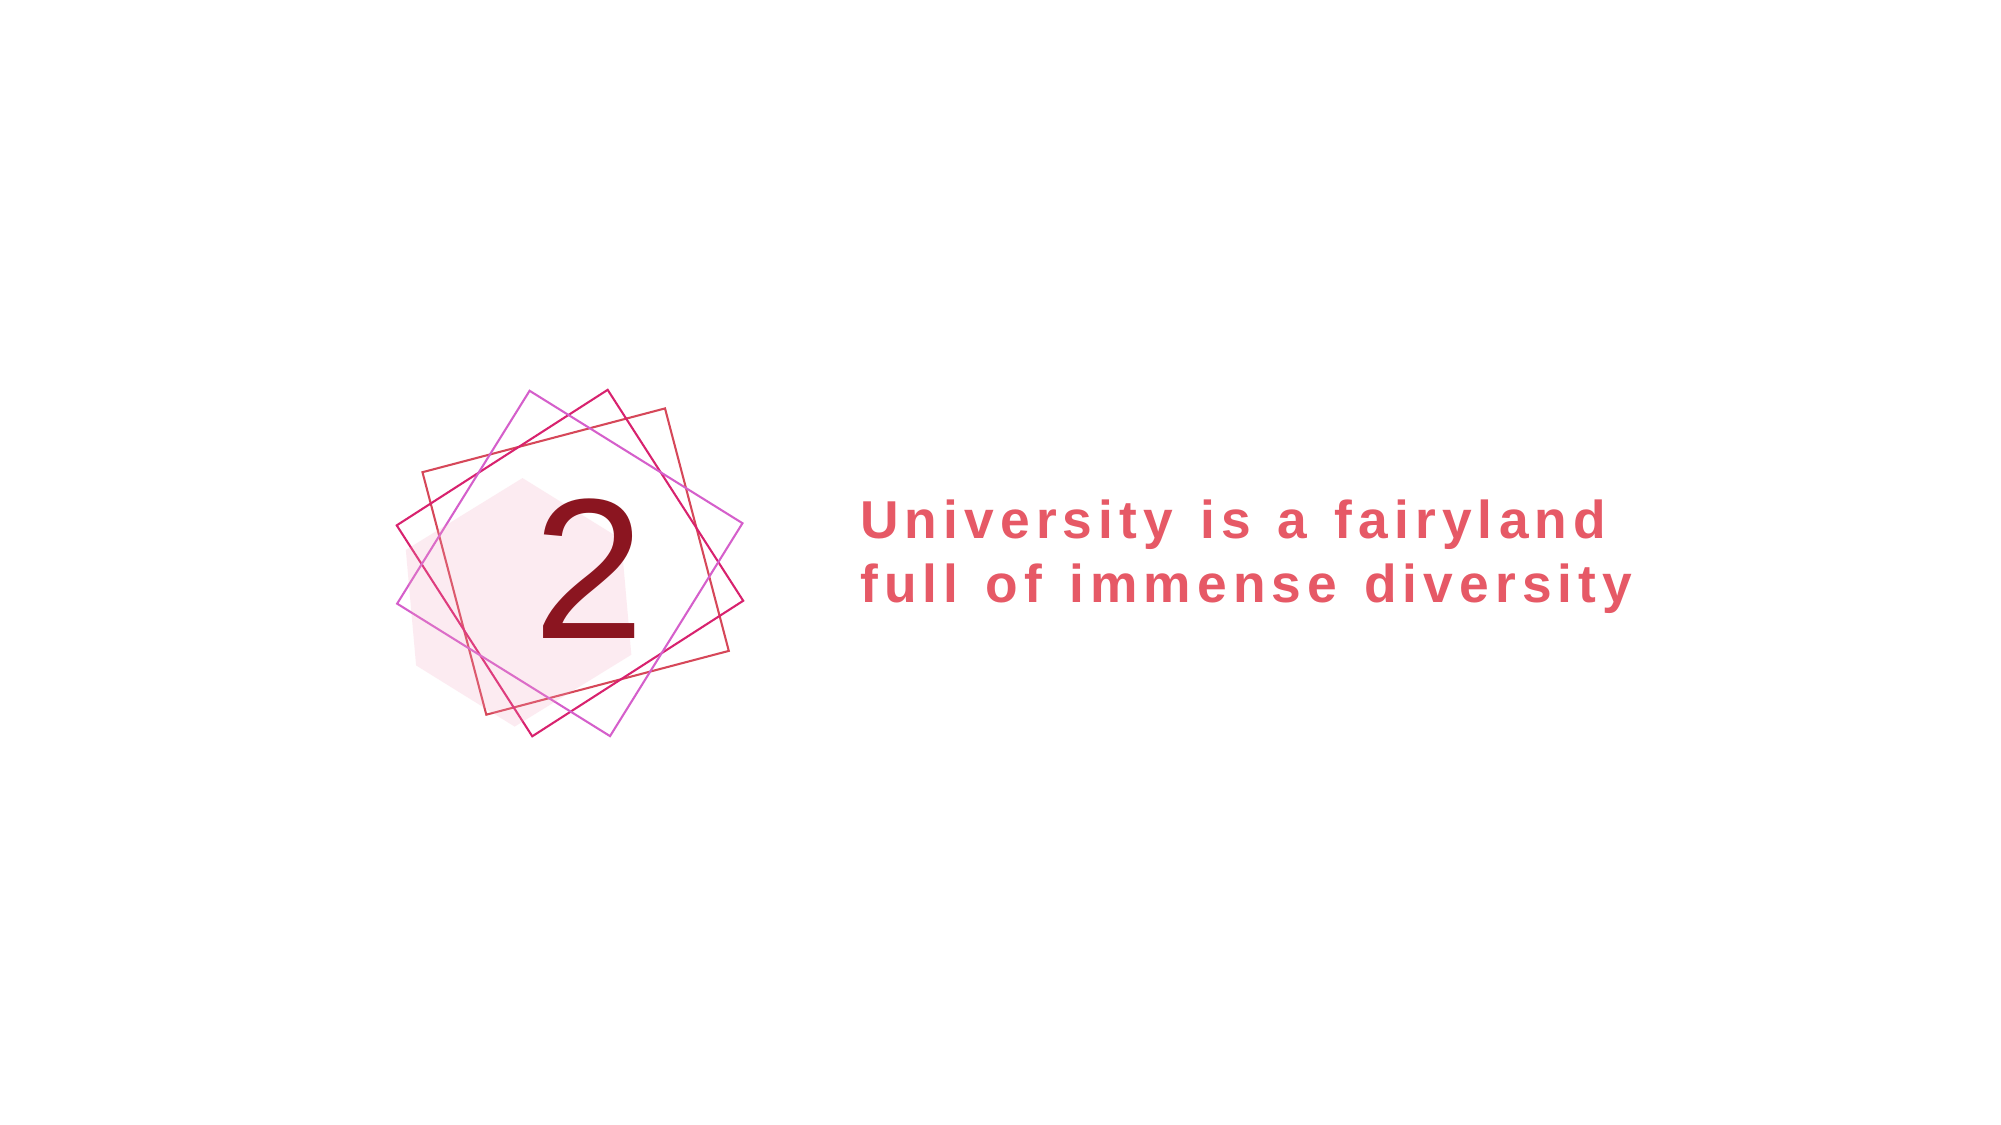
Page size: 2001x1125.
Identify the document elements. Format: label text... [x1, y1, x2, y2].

title University is a fairyland full of immense diversity [845, 450, 1666, 621]
text_box 2 [378, 431, 800, 689]
